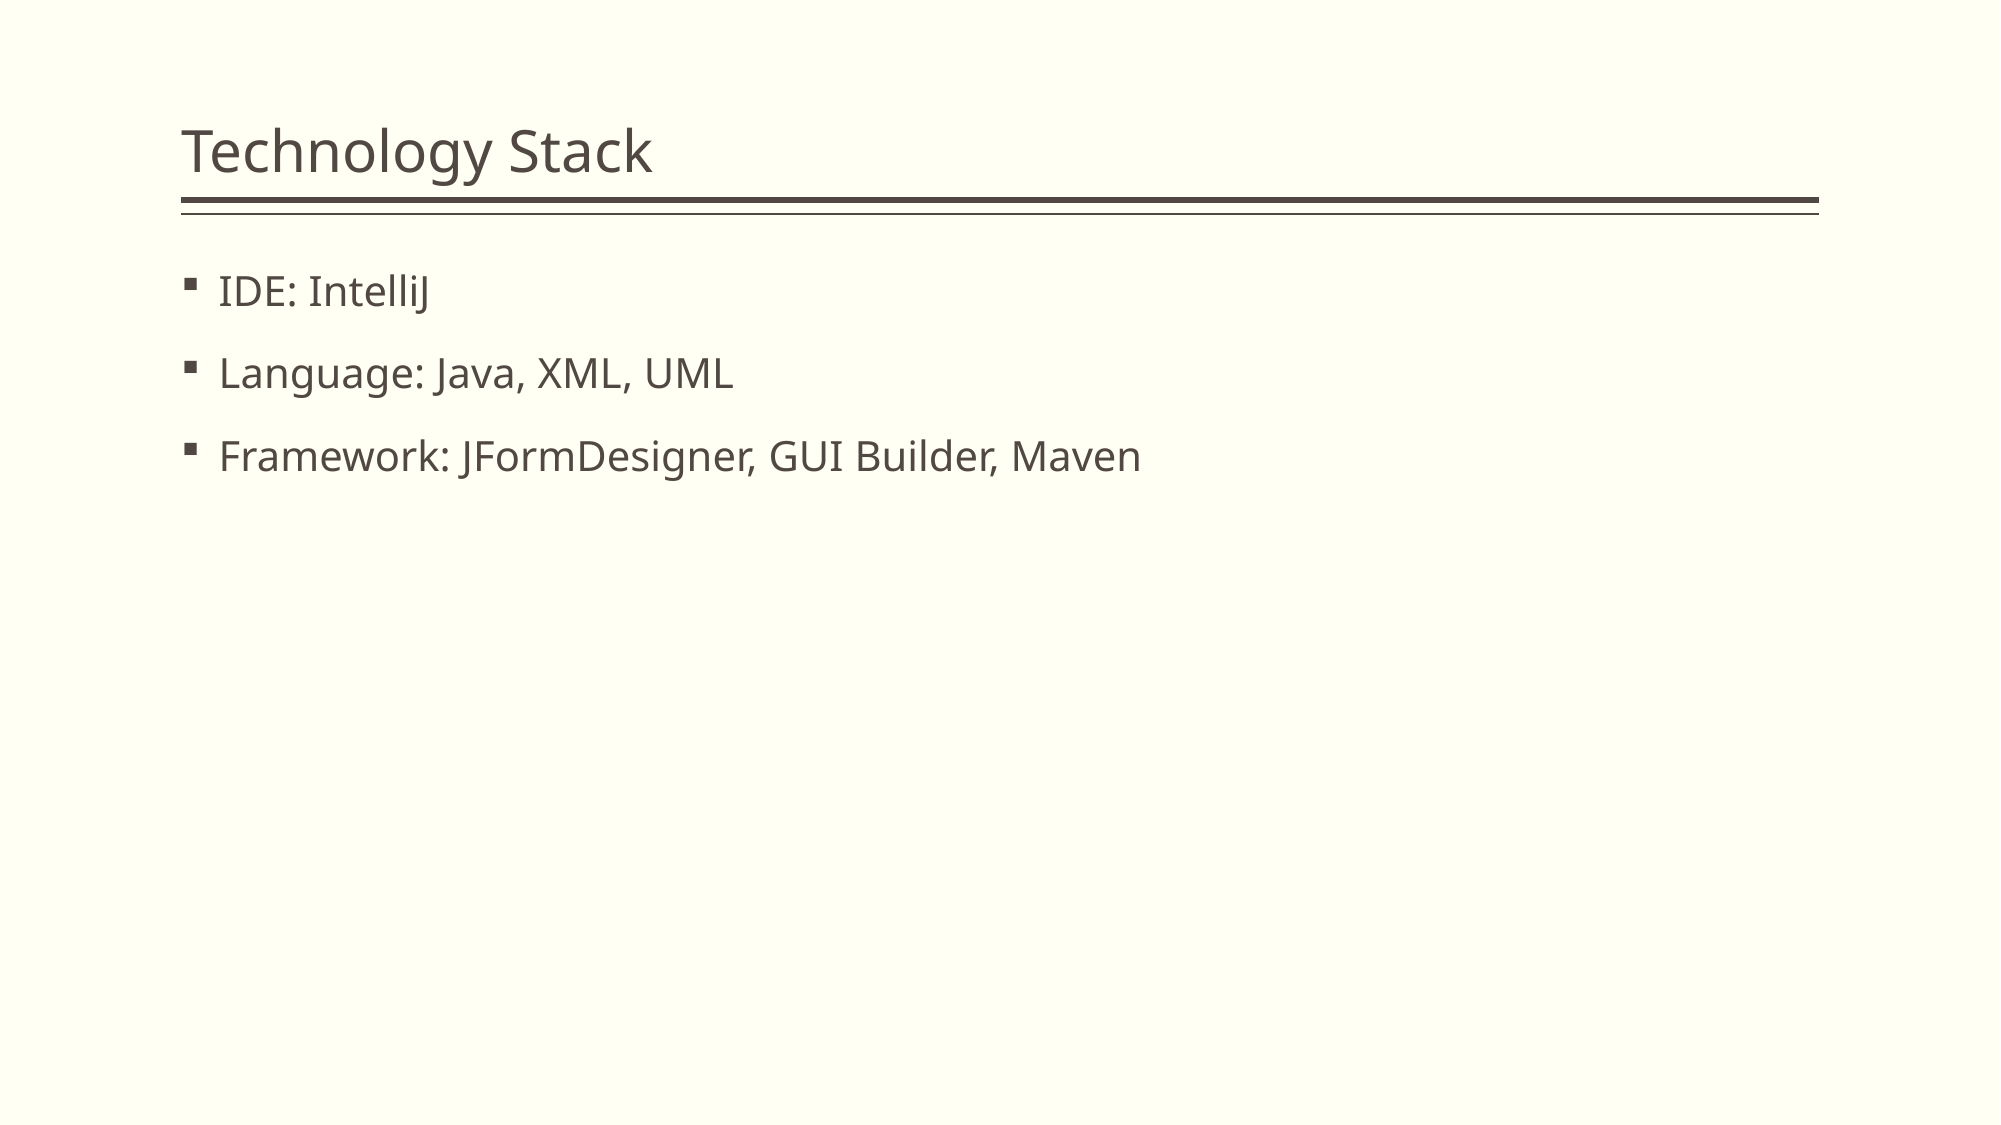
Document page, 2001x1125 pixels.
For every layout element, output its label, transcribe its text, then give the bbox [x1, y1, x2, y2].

list IDE: IntelliJ Language: Java, XML, UML Framework: JFormDesigner, GUI Builder, Maven [181, 262, 1259, 525]
title Technology Stack [181, 12, 1819, 193]
